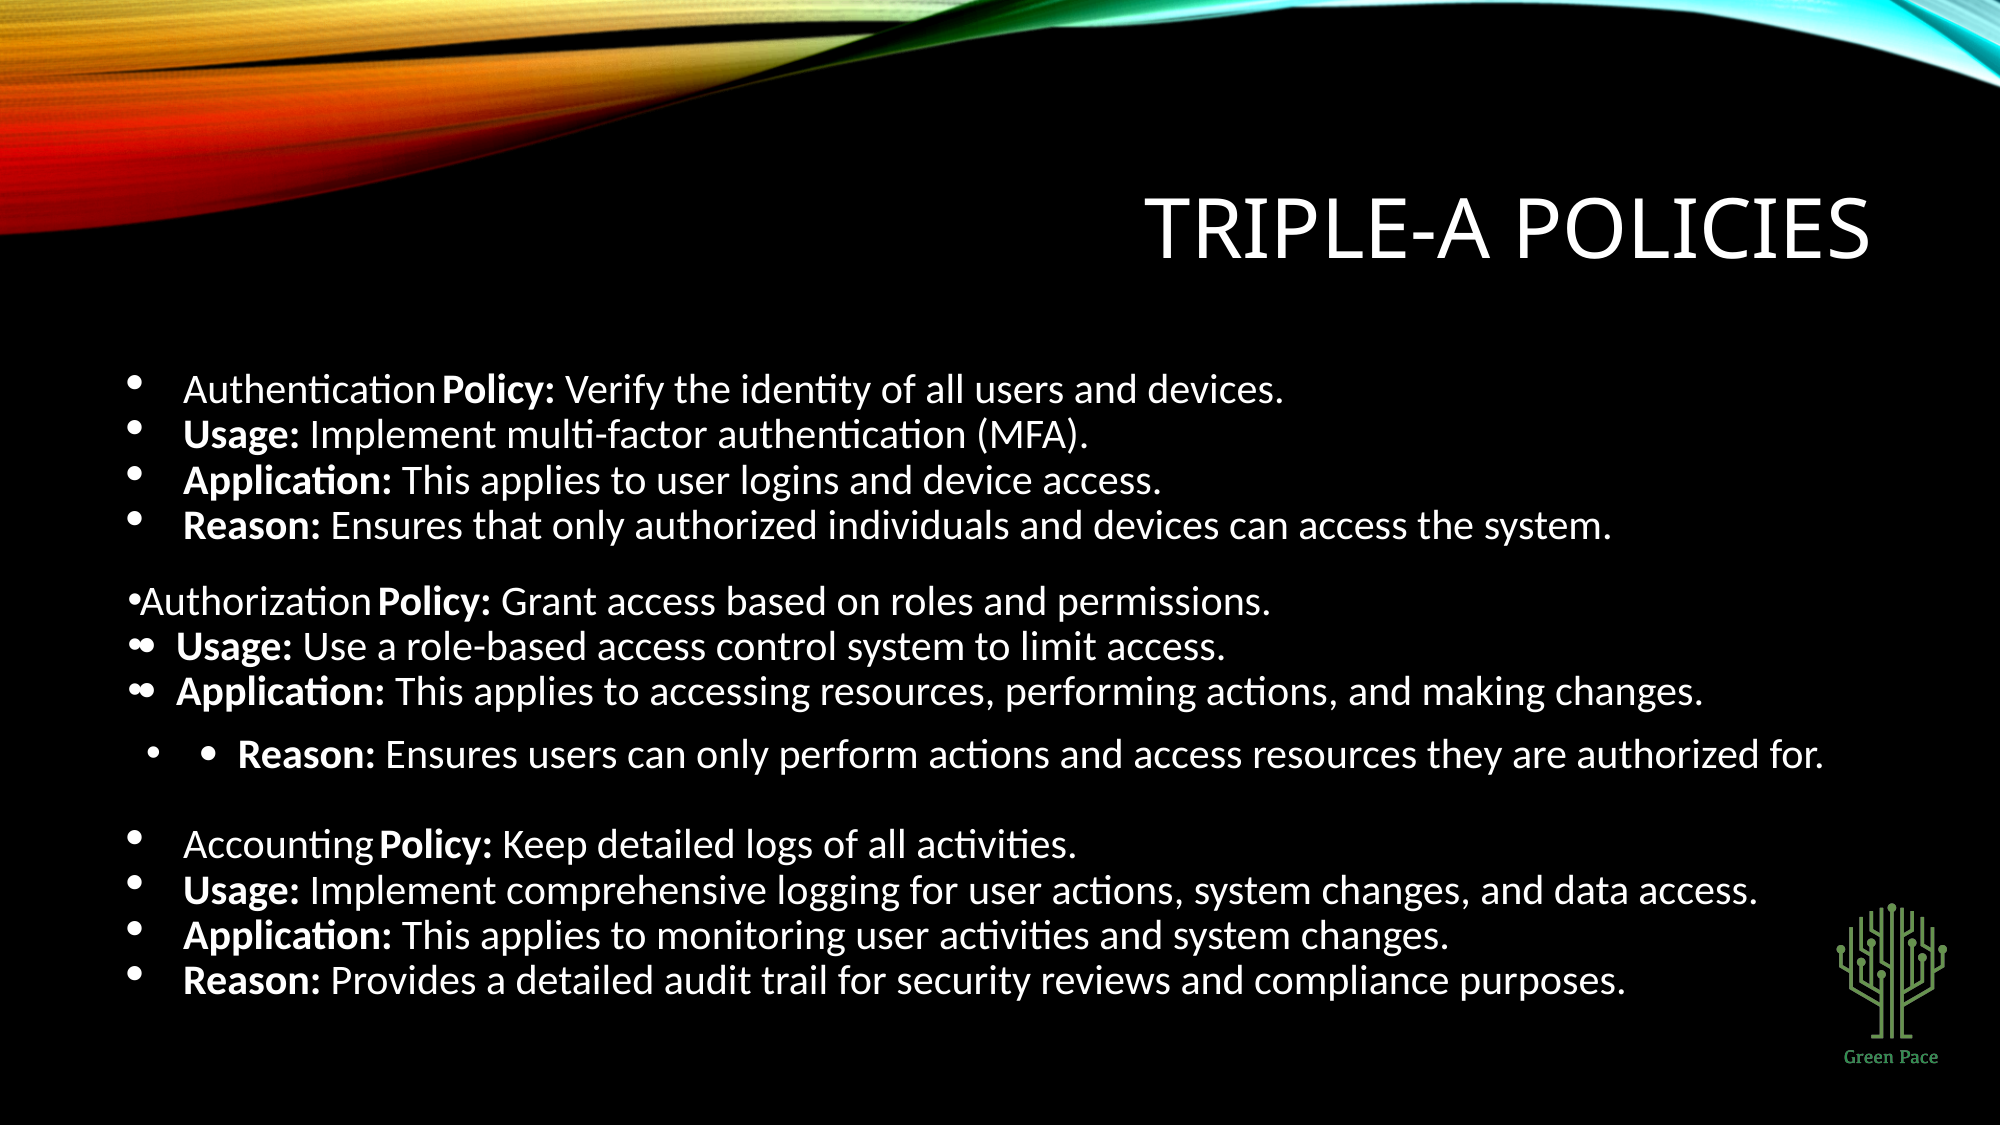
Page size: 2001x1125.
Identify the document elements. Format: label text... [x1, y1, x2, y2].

list Authentication Policy: Verify the identity of all users and devices. Usage: Implement multi-factor authentication (MFA). Application: This applies to user logins and device access. Reason: Ensures that only authorized individuals and devices can access the system. Authorization Policy: Grant access based on roles and permissions. · Usage: Use a role-based access control system to limit access. · Application: This applies to accessing resources, performing actions, and making changes. · Reason: Ensures users can only perform actions and access resources they are authorized for. Accounting Policy: Keep detailed logs of all activities. Usage: Implement comprehensive logging for user actions, system changes, and data access. Application: This applies to monitoring user activities and system changes. Reason: Provides a detailed audit trail for security reviews and compliance purposes. [112, 360, 1888, 1021]
picture [0, 0, 2000, 237]
title TRIPLE-A POLICIES [474, 125, 1888, 338]
picture [1817, 892, 1964, 1082]
